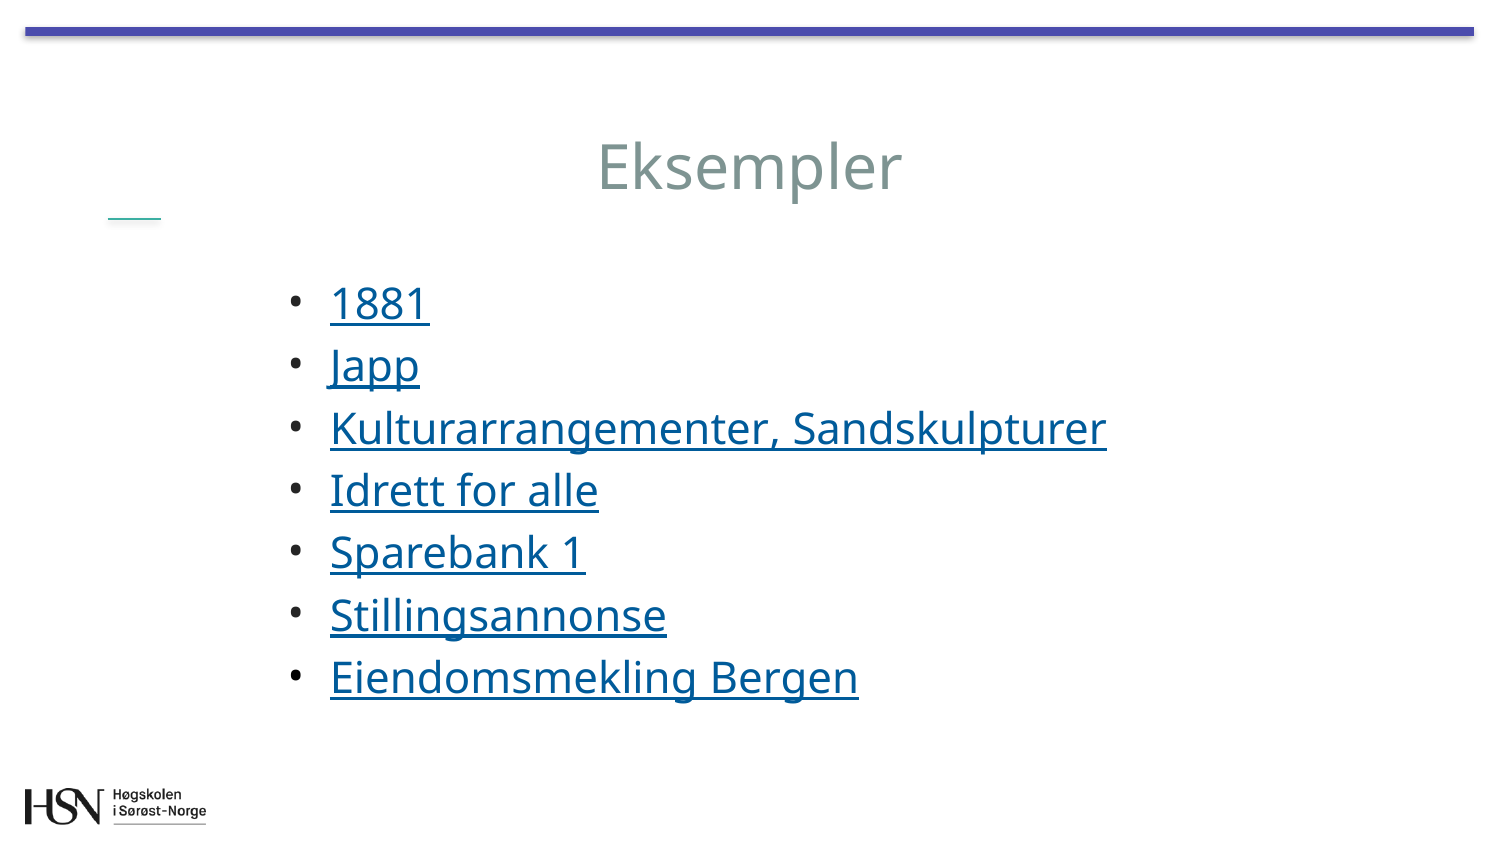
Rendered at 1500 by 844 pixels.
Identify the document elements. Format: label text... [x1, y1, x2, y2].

title Eksempler [232, 93, 1268, 235]
list 1881 Japp Kulturarrangementer, Sandskulpturer Idrett for alle Sparebank 1 Stillingsannonse Eiendomsmekling Bergen [276, 271, 1313, 751]
picture [25, 788, 206, 825]
